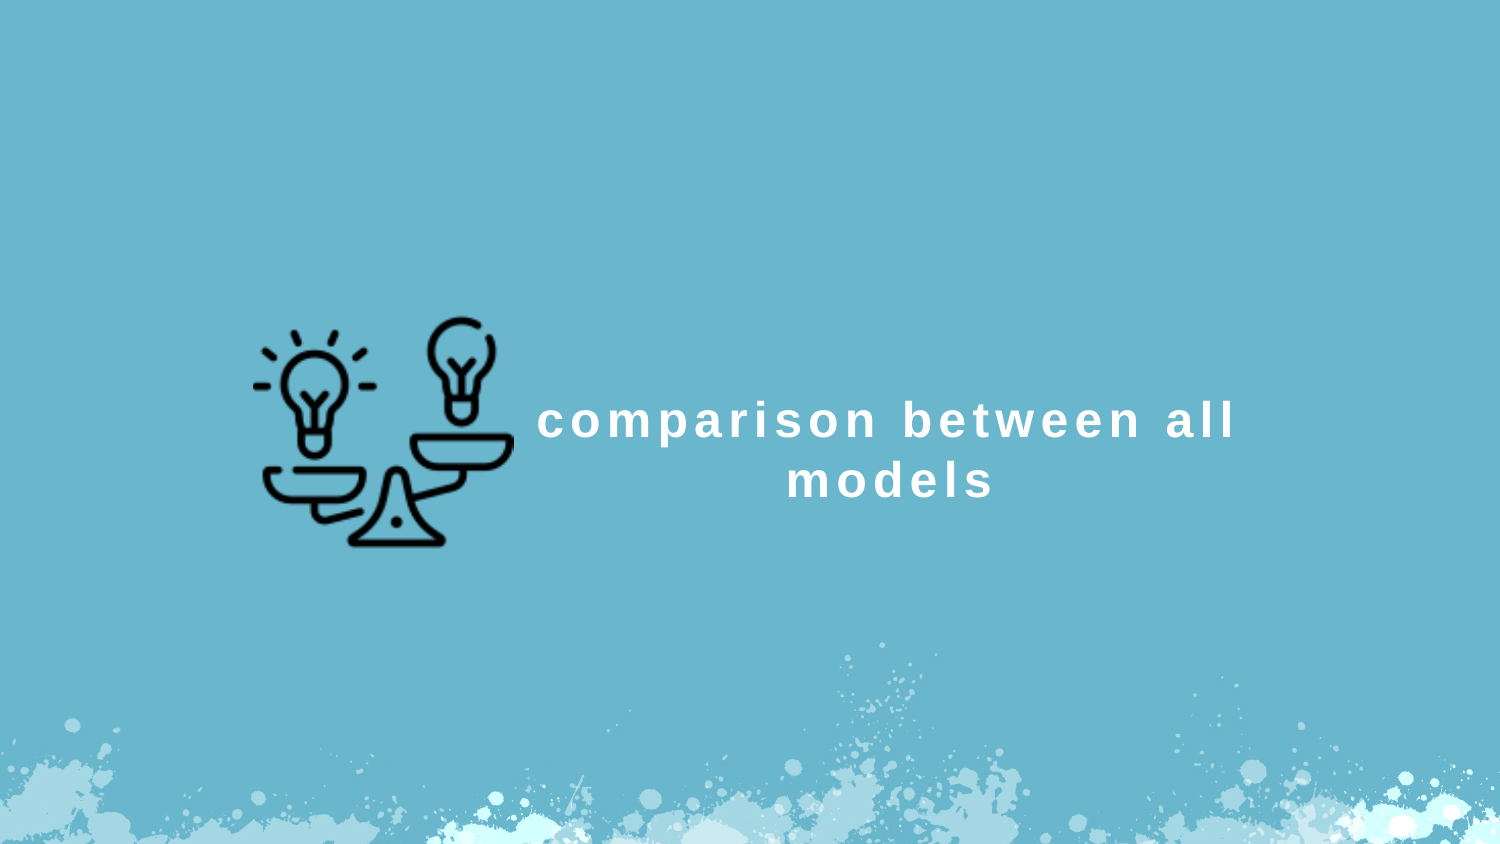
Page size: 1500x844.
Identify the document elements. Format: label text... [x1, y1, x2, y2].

text_box comparison between all models [519, 351, 1335, 544]
picture [0, 0, 1500, 844]
